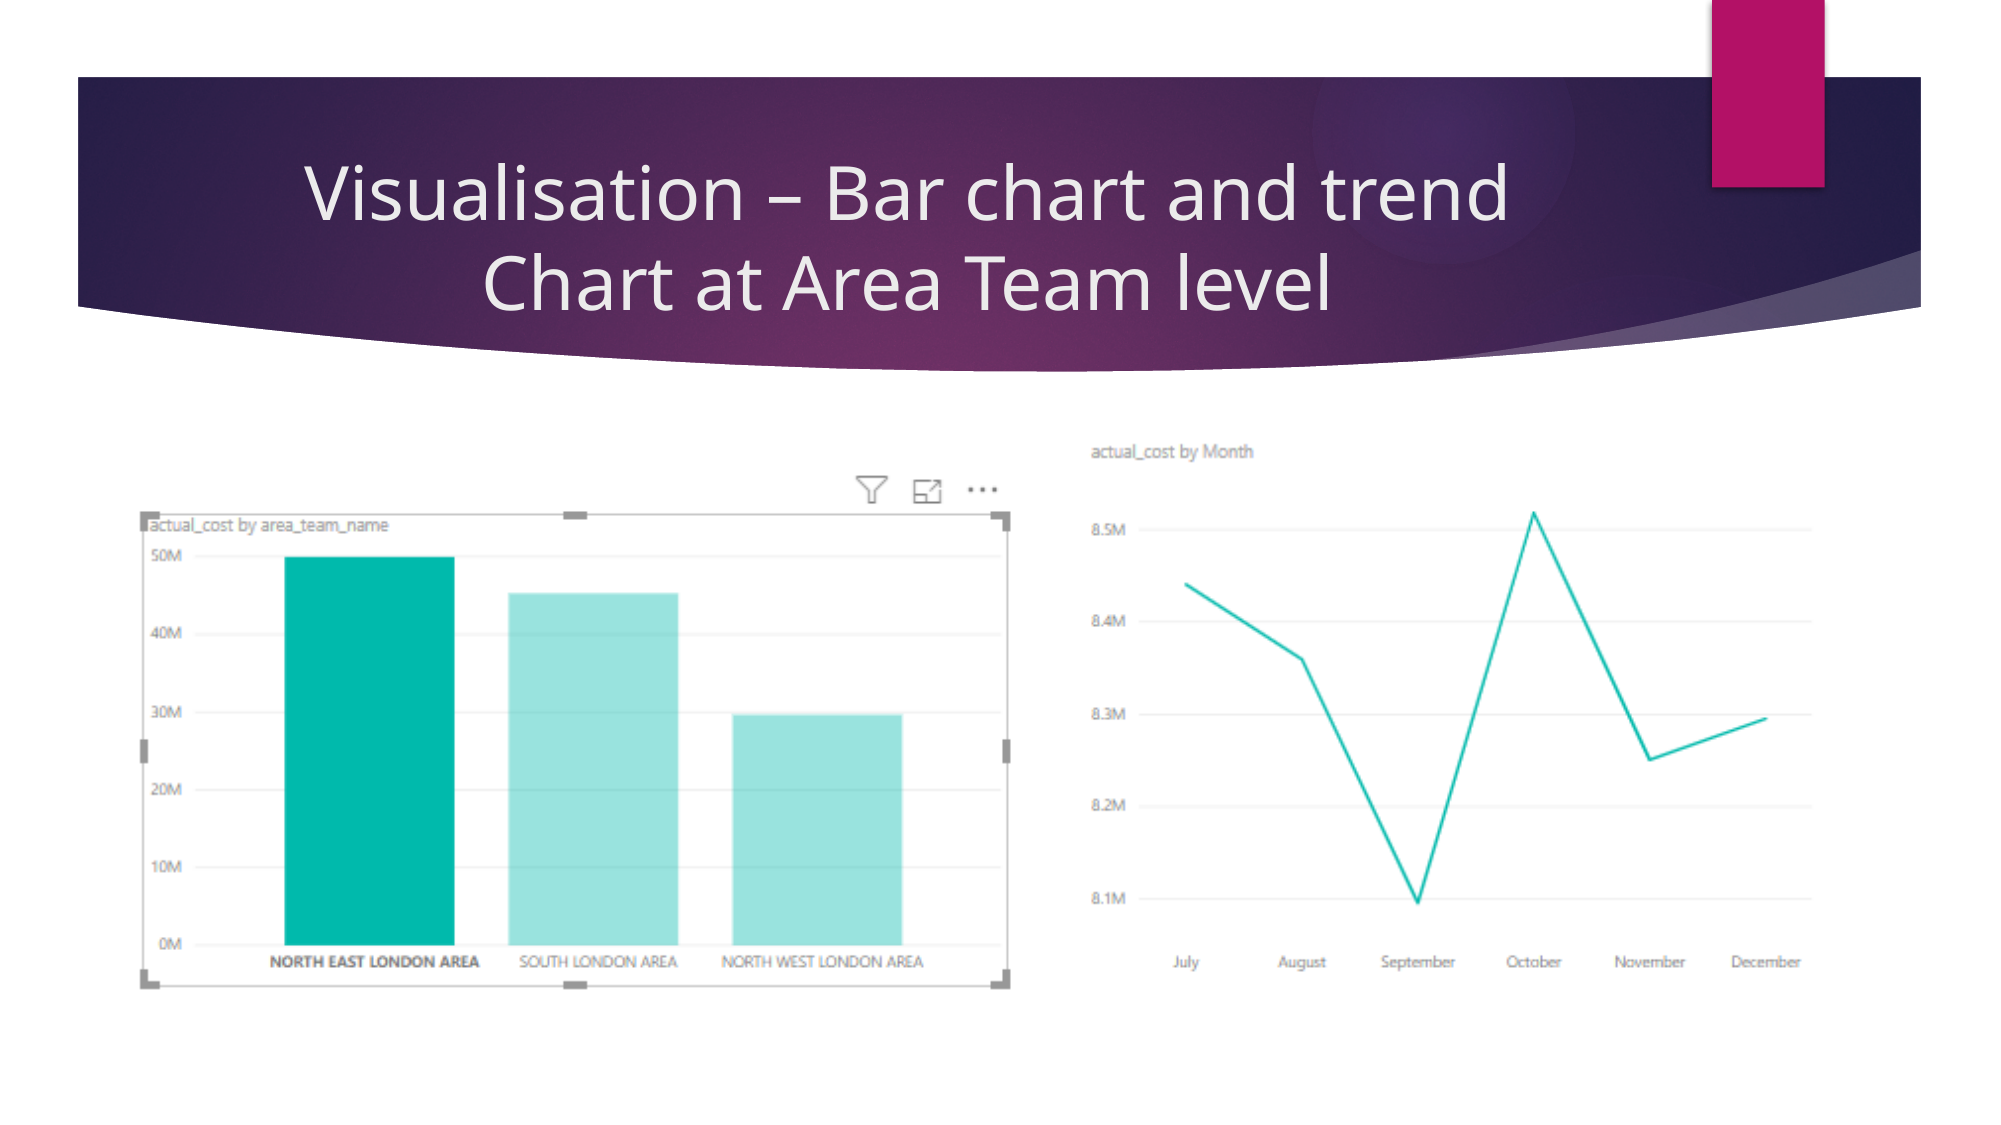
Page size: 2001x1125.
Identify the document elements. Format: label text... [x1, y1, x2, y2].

title Visualisation – Bar chart and trend Chart at Area Team level [189, 159, 1627, 311]
picture [101, 399, 1895, 1053]
